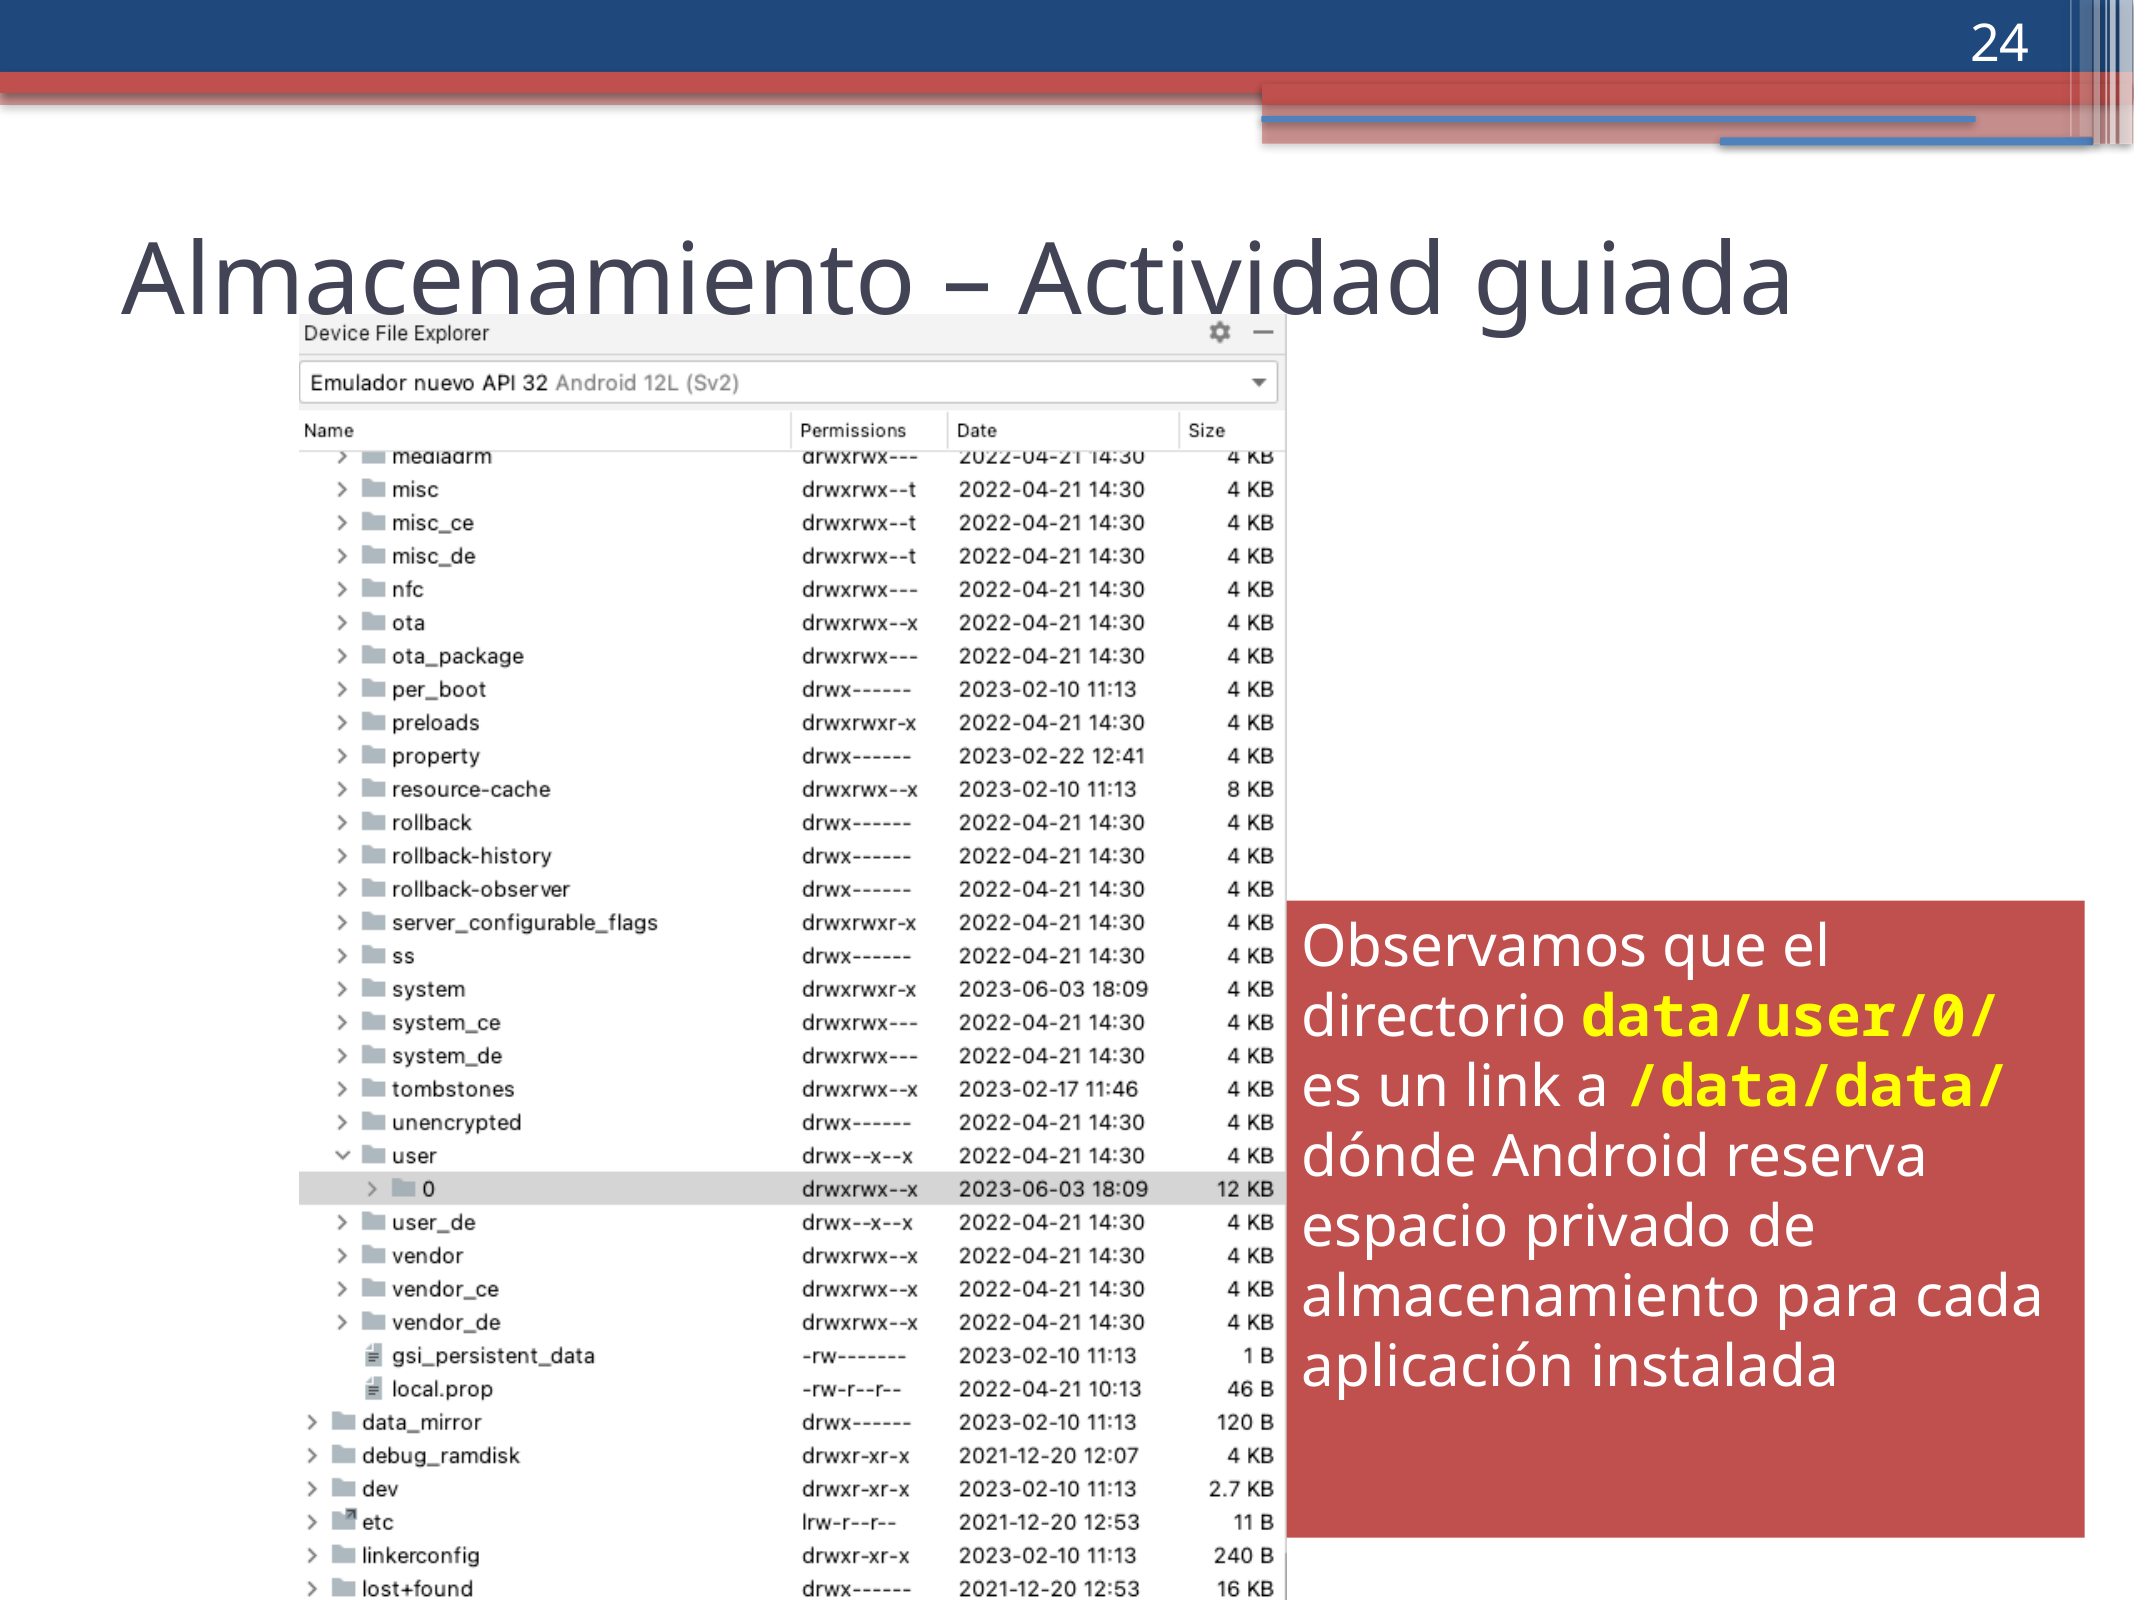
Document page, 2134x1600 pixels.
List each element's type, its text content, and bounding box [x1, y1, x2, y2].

text_box Almacenamiento – Actividad guiada [106, 150, 2026, 399]
picture [299, 314, 1287, 1600]
text_box ‹#› [1553, 5, 2051, 91]
text_box Observamos que el directorio data/user/0/ es un link a /data/data/ dónde Android reserva espacio privado de almacenamiento para cada aplicación instalada [1291, 900, 2085, 1538]
